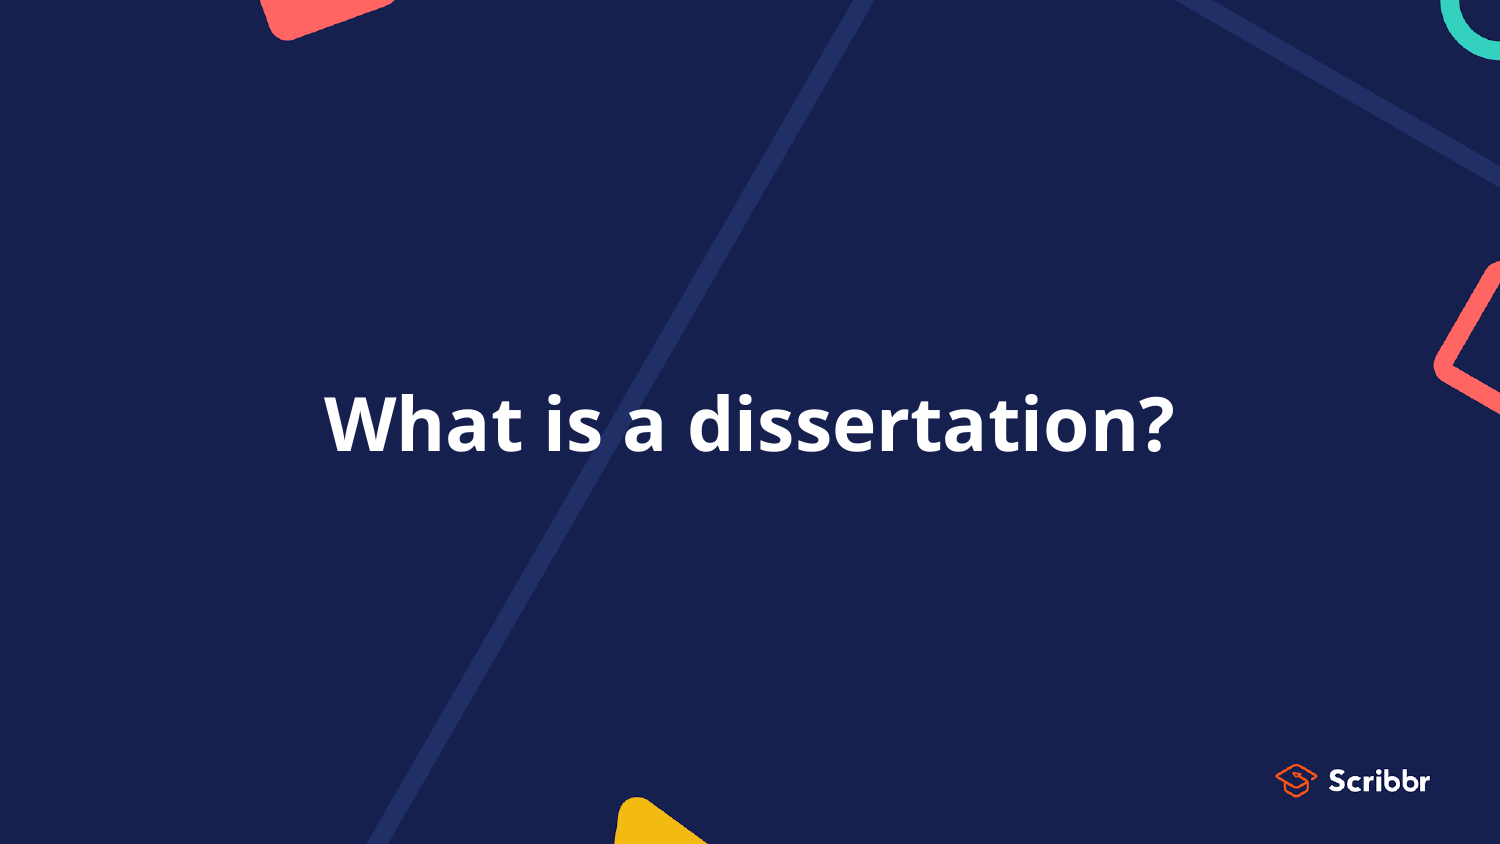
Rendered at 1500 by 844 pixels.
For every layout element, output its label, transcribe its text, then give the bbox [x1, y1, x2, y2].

title What is a dissertation? [159, 361, 1341, 482]
picture [0, 0, 1500, 844]
